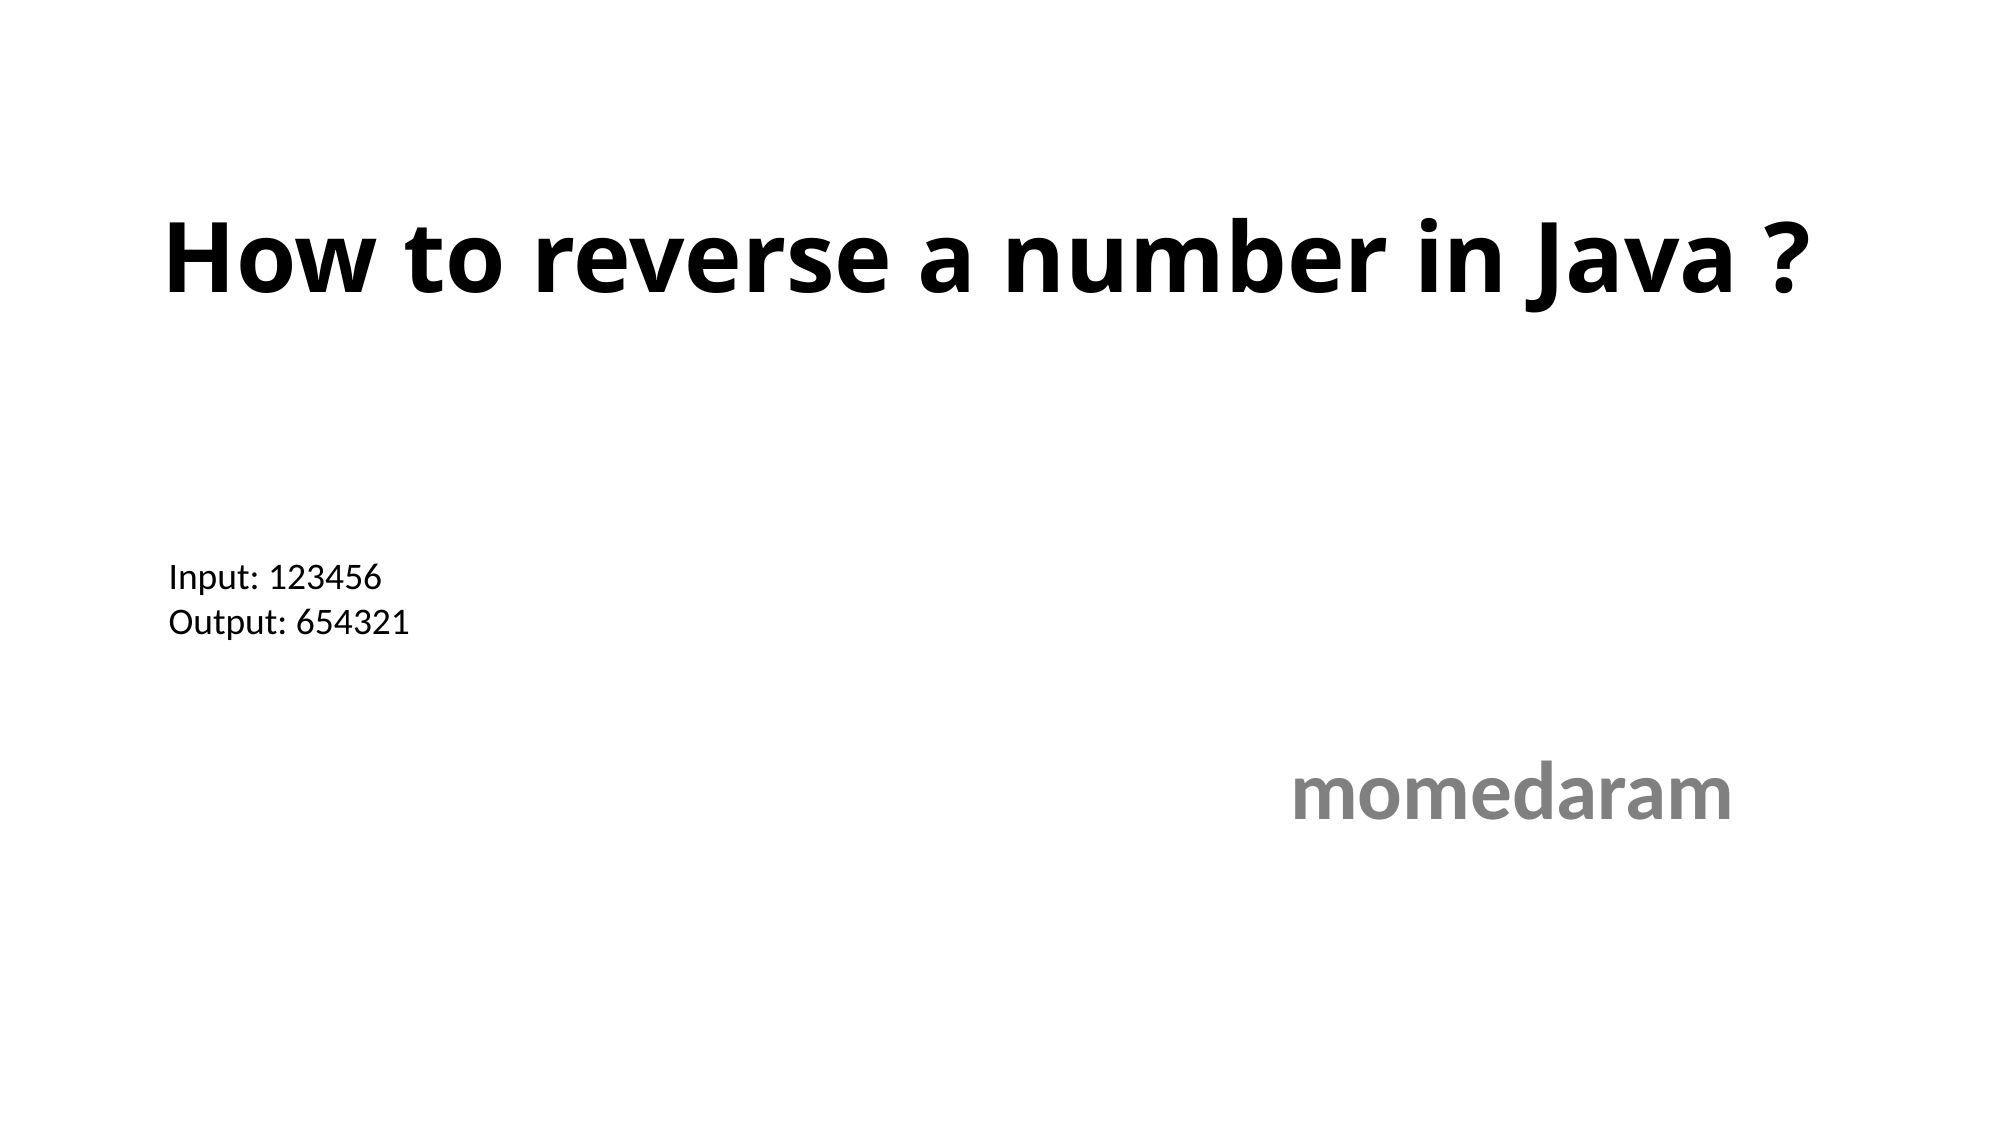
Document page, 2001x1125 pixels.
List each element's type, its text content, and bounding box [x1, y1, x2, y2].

subtitle momedaram [1275, 740, 1750, 863]
text_box Input: 123456 Output: 654321 [153, 544, 857, 695]
title How to reverse a number in Java ? [81, 110, 1892, 321]
